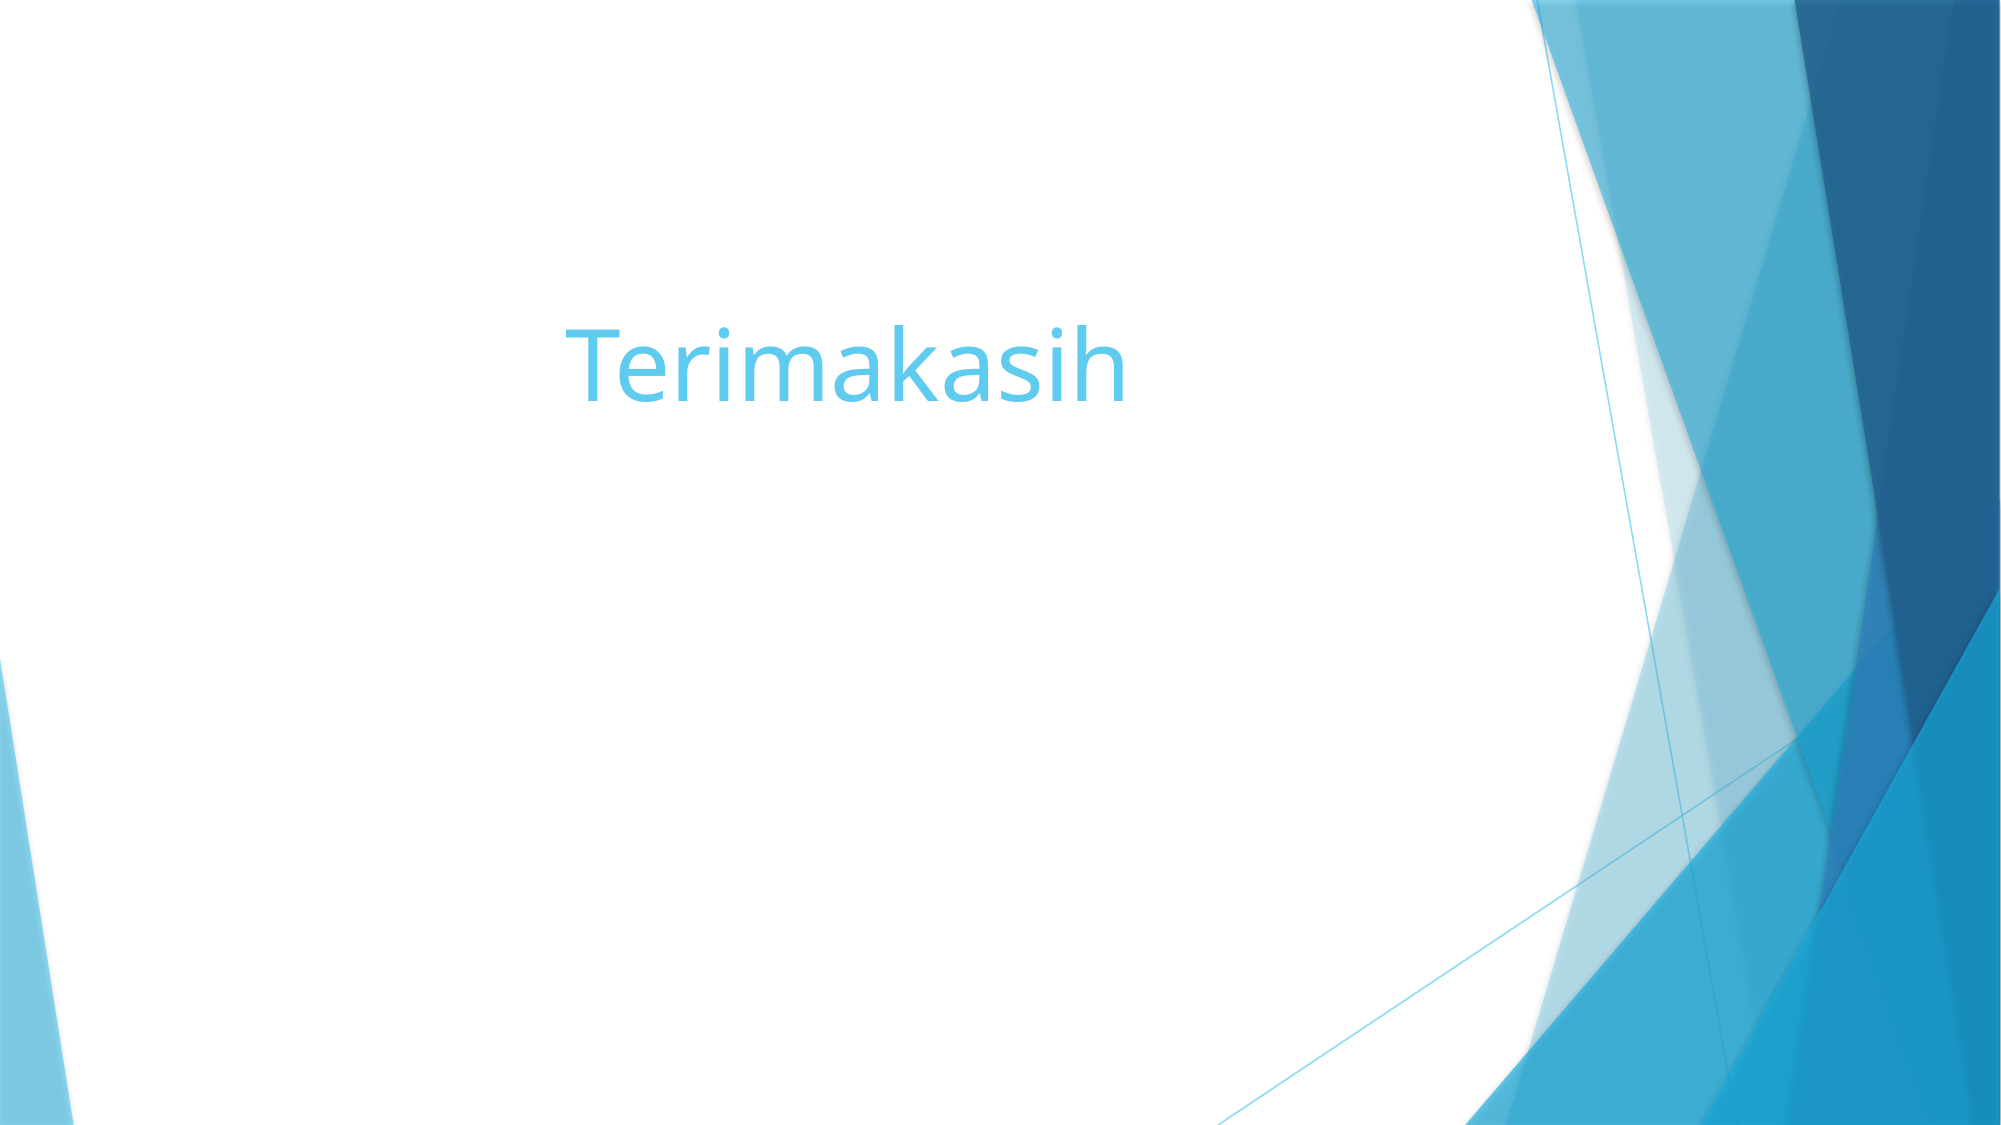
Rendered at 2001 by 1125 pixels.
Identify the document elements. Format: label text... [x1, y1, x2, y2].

title Terimakasih [143, 293, 1554, 511]
